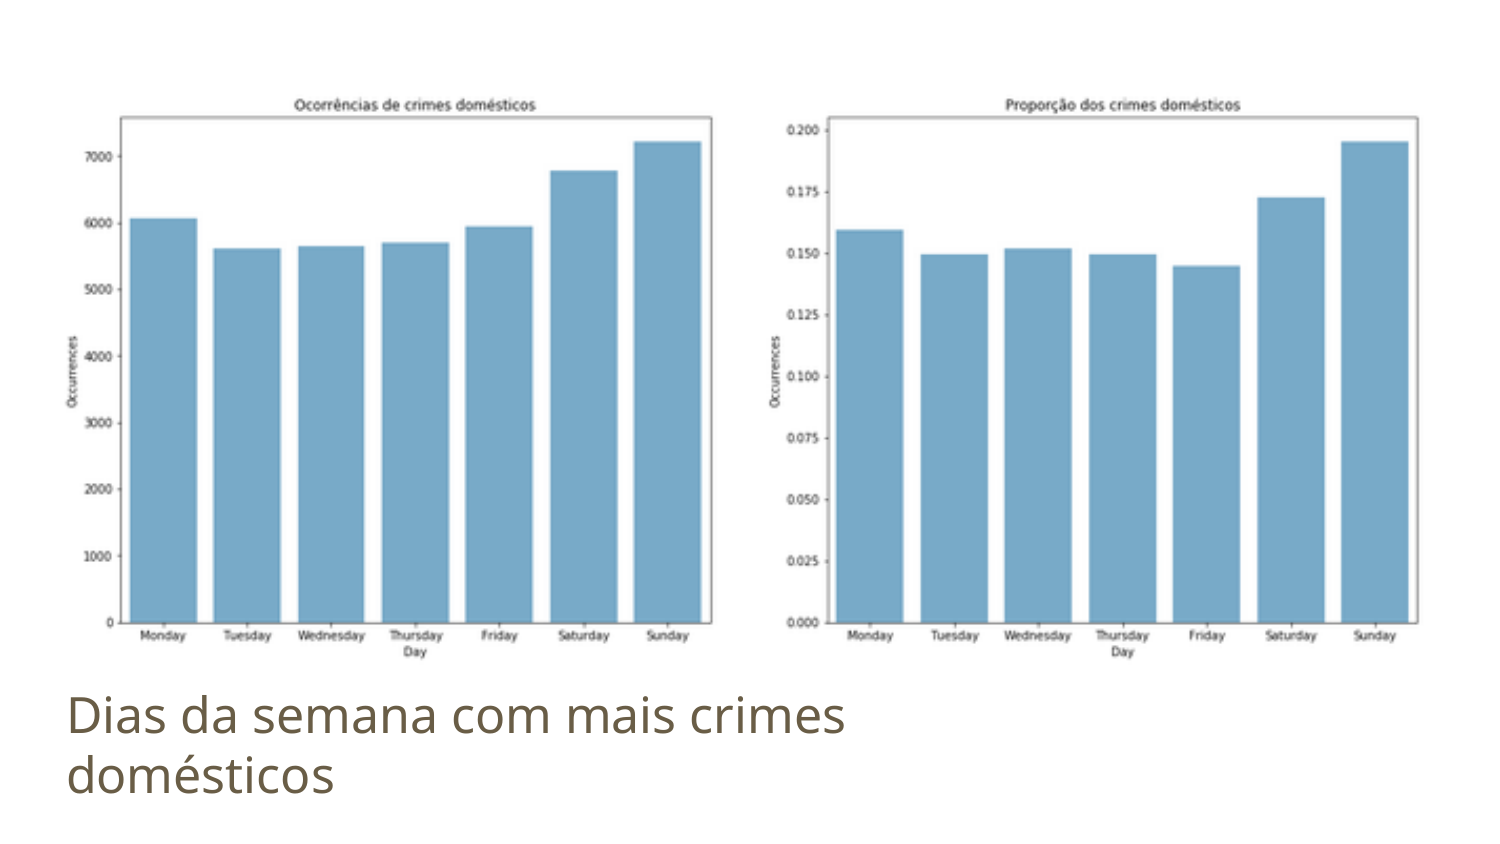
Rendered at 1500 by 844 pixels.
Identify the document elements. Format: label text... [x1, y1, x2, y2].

list Dias da semana com mais crimes domésticos [51, 694, 1036, 793]
picture [50, 90, 1430, 665]
